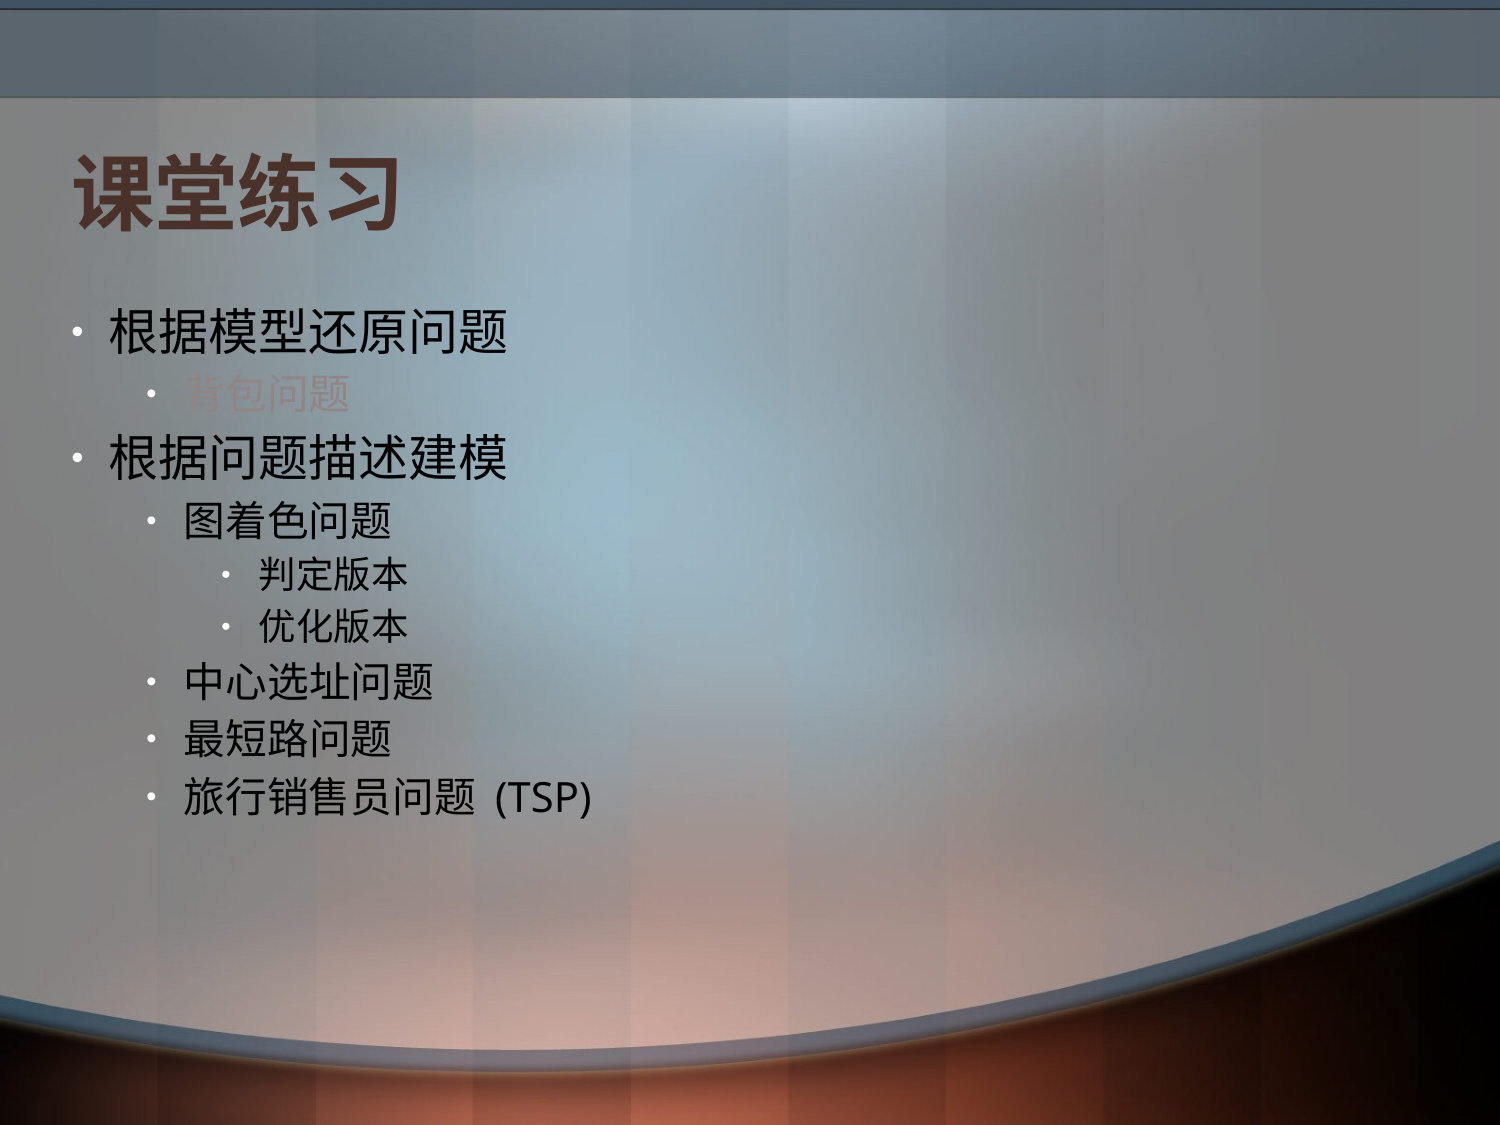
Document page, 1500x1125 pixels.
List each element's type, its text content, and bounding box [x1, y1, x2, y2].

picture [0, 0, 1500, 1125]
title 课堂练习 [56, 104, 1299, 294]
list 根据模型还原问题 背包问题 根据问题描述建模 图着色问题 判定版本 优化版本 中心选址问题 最短路问题 旅行销售员问题 (TSP) [56, 299, 1299, 920]
